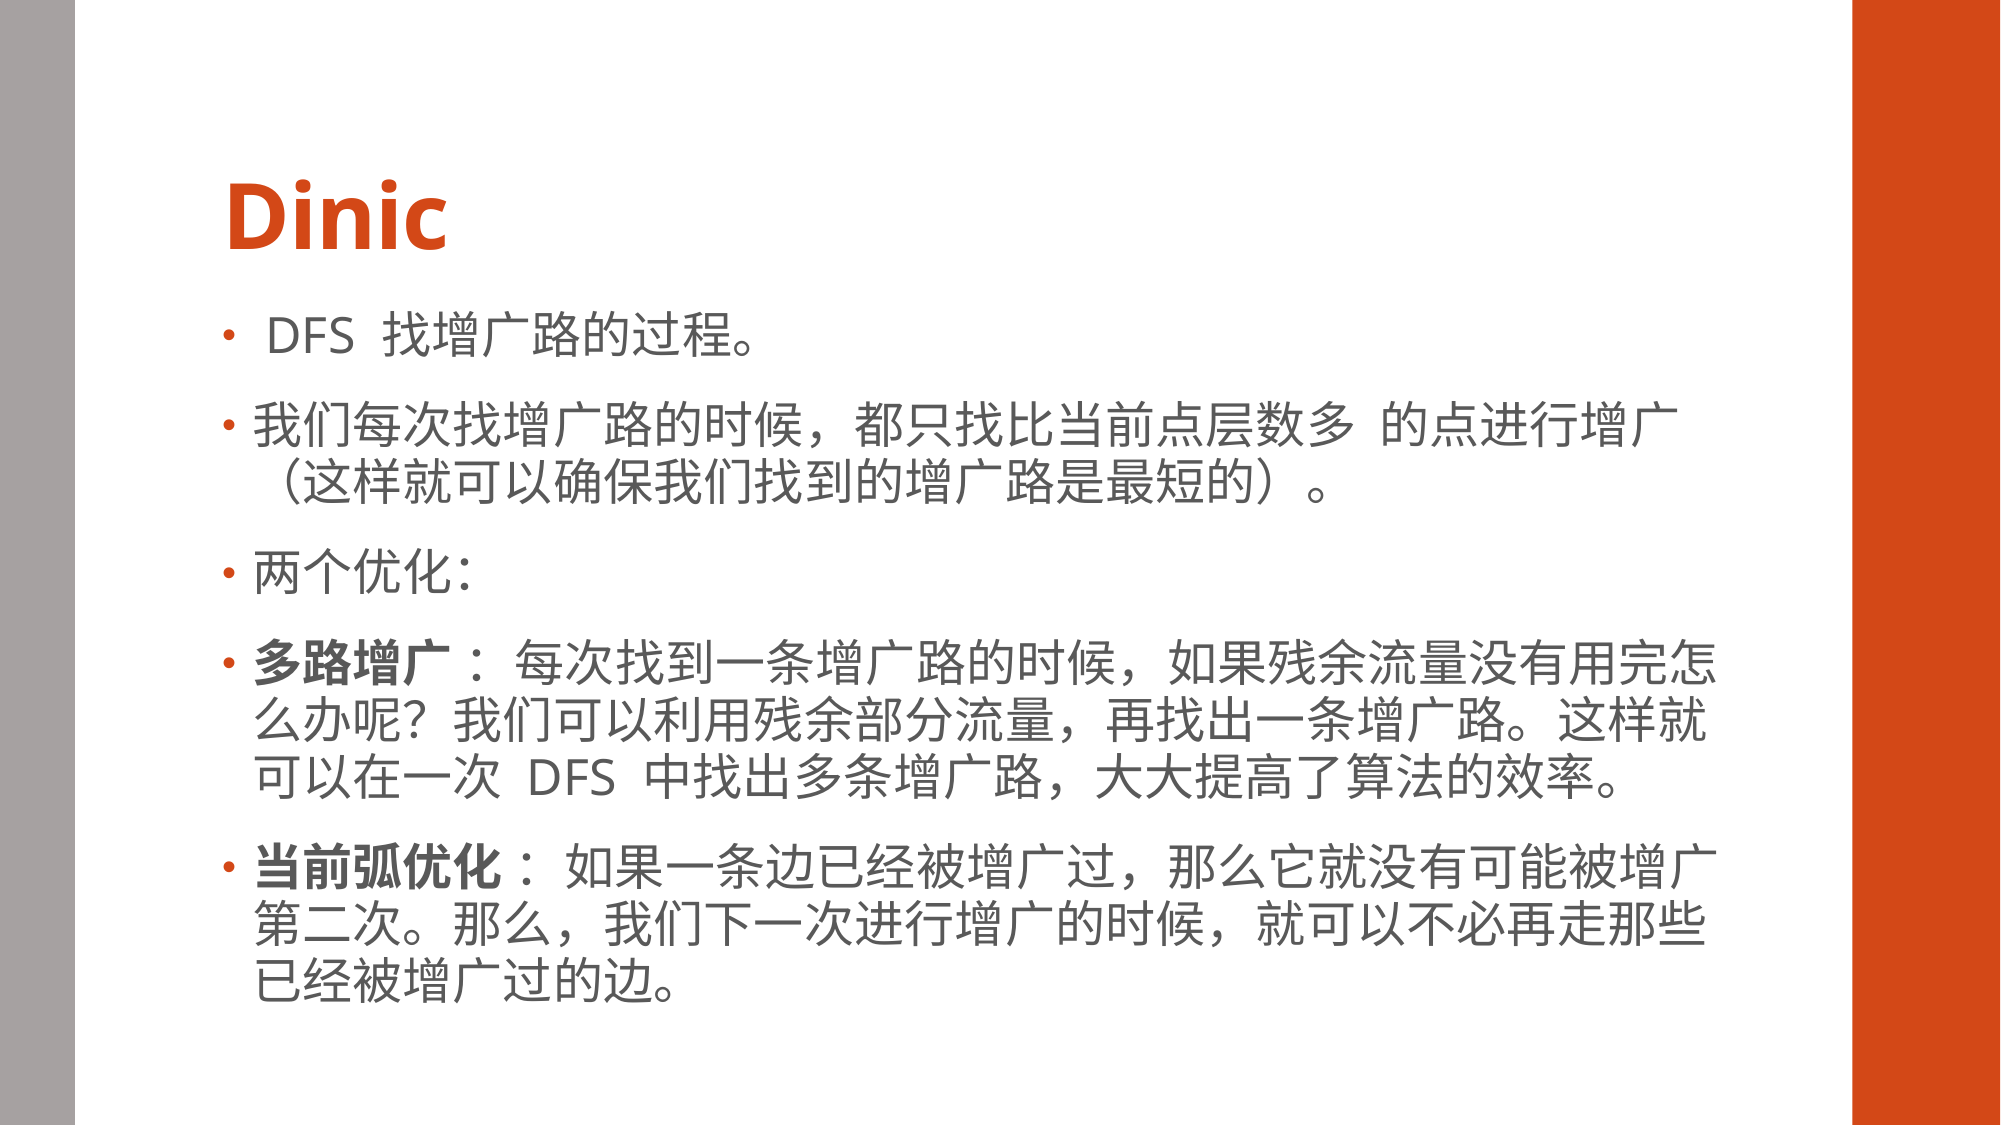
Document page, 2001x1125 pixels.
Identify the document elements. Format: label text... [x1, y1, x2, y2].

title Dinic [206, 48, 1797, 278]
list DFS 找增广路的过程。 我们每次找增广路的时候，都只找比当前点层数多 的点进行增广（这样就可以确保我们找到的增广路是最短的）。 两个优化： 多路增广 ：每次找到一条增广路的时候，如果残余流量没有用完怎么办呢？我们可以利用残余部分流量，再找出一条增广路。这样就可以在一次 DFS 中找出多条增广路，大大提高了算法的效率。 当前弧优化 ：如果一条边已经被增广过，那么它就没有可能被增广第二次。那么，我们下一次进行增广的时候，就可以不必再走那些已经被增广过的边。 [206, 299, 1749, 1077]
